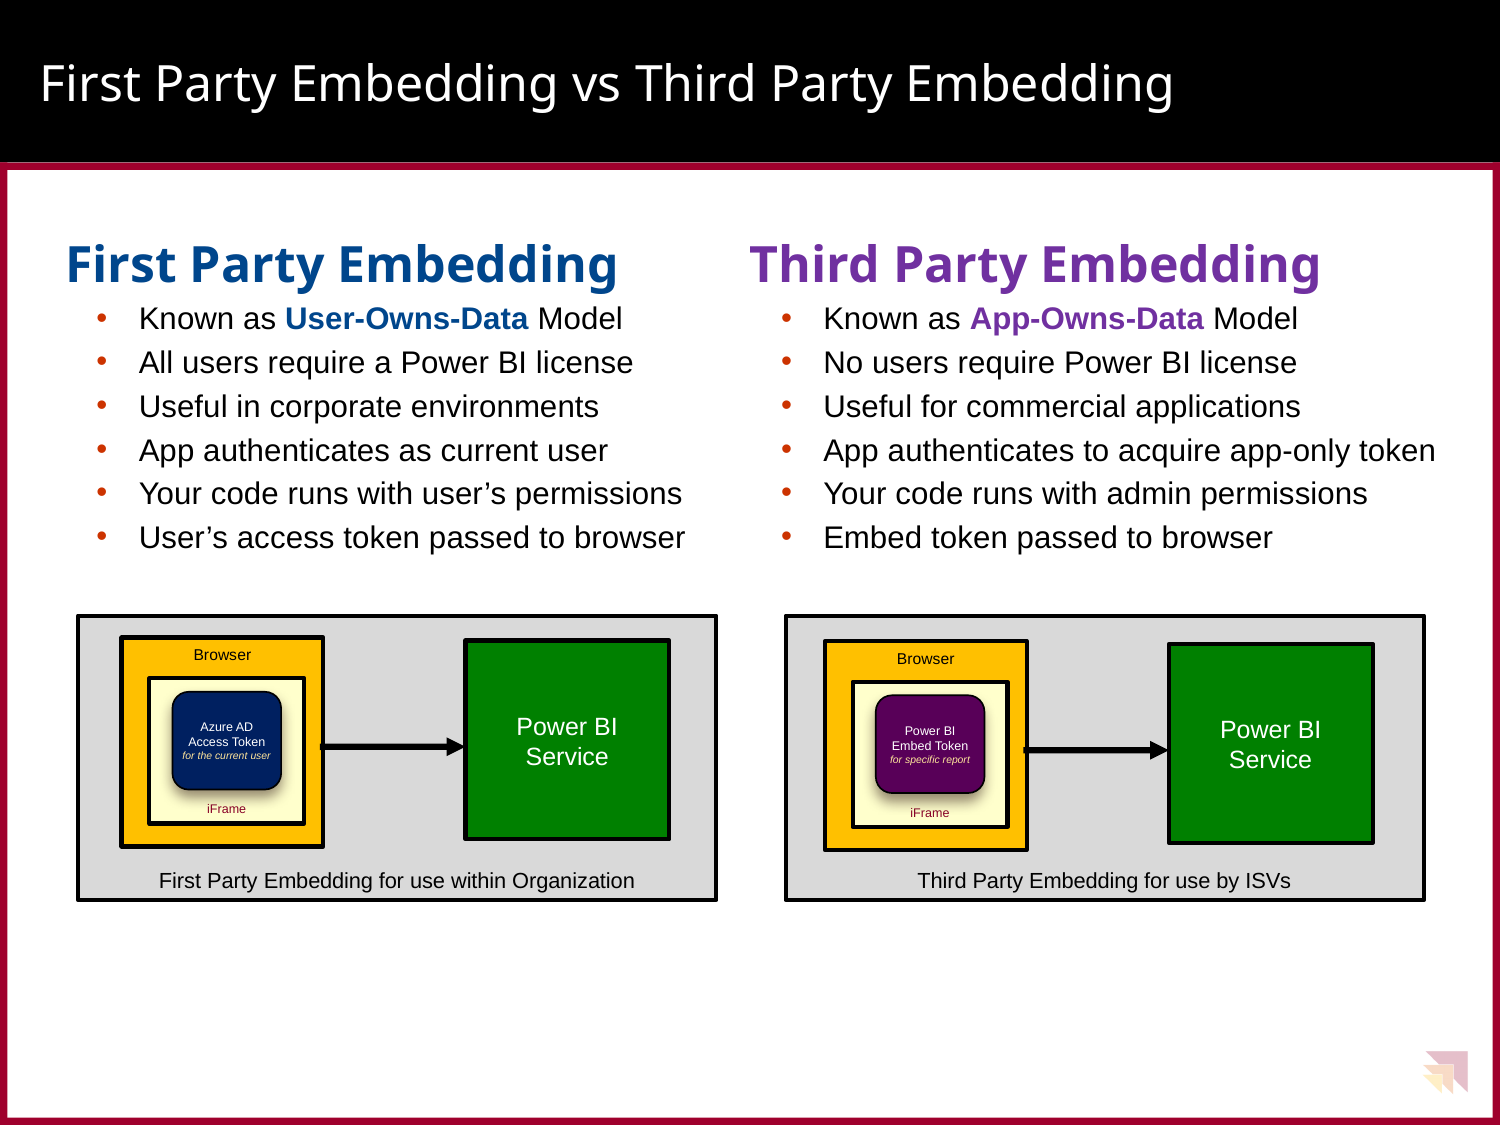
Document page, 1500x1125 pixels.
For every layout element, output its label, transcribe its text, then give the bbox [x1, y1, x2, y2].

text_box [785, 615, 1425, 901]
list Third Party Embedding Known as App-Owns-Data Model No users require Power BI license Useful for commercial applications App authenticates to acquire app-only token Your code runs with admin permissions Embed token passed to browser [734, 224, 1476, 574]
title First Party Embedding vs Third Party Embedding [24, 12, 1438, 150]
list First Party Embedding Known as User-Owns-Data Model All users require a Power BI license Useful in corporate environments App authenticates as current user Your code runs with user’s permissions User’s access token passed to browser [50, 224, 714, 574]
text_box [77, 615, 717, 901]
